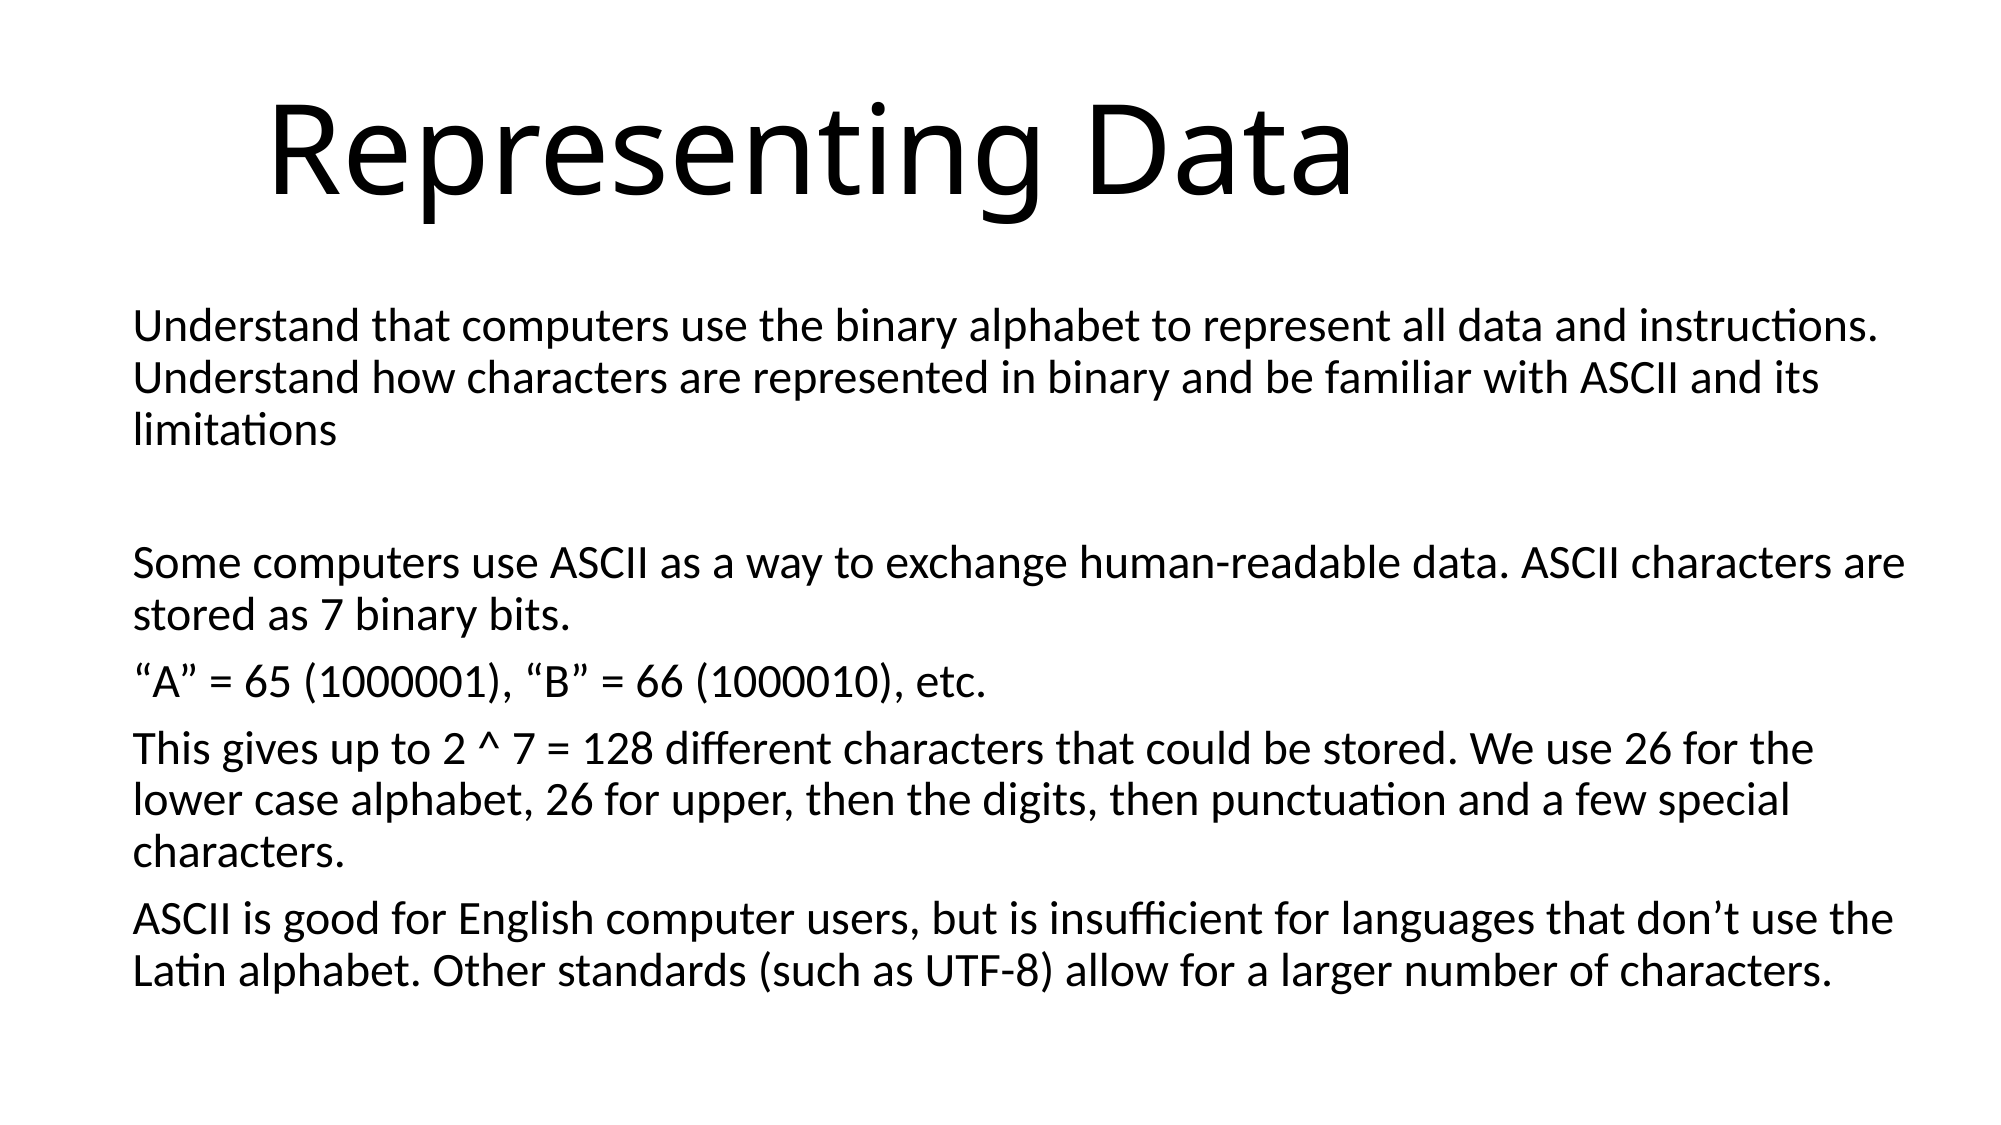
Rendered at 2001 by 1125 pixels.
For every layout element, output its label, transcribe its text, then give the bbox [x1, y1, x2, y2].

title Representing Data [249, 72, 1750, 229]
subtitle Understand that computers use the binary alphabet to represent all data and instructions. Understand how characters are represented in binary and be familiar with ASCII and its limitations Some computers use ASCII as a way to exchange human-readable data. ASCII characters are stored as 7 binary bits. “A” = 65 (1000001), “B” = 66 (1000010), etc. This gives up to 2 ^ 7 = 128 different characters that could be stored. We use 26 for the lower case alphabet, 26 for upper, then the digits, then punctuation and a few special characters. ASCII is good for English computer users, but is insufficient for languages that don’t use the Latin alphabet. Other standards (such as UTF-8) allow for a larger number of characters. [117, 292, 1950, 1009]
